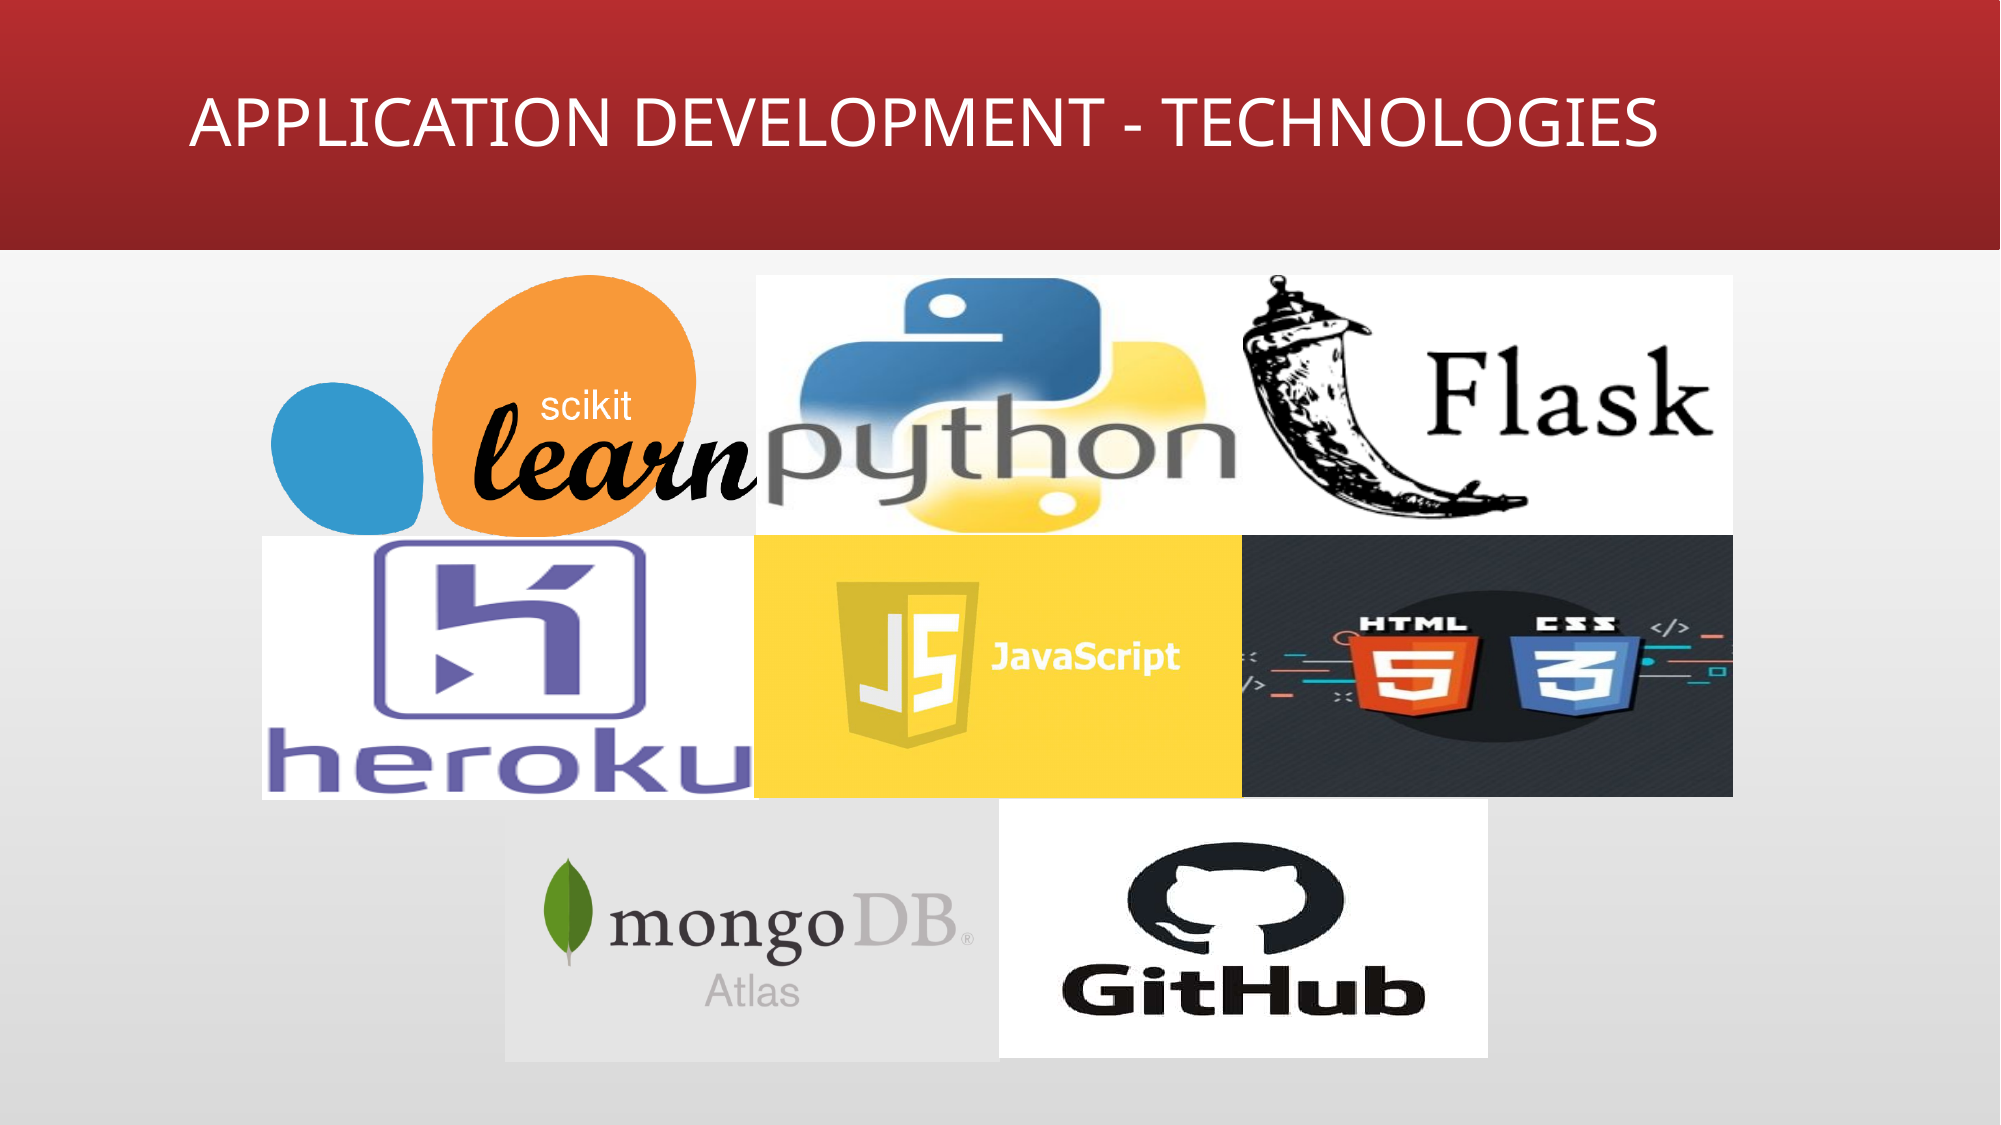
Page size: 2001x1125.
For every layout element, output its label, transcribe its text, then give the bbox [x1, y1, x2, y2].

picture [262, 275, 1734, 1062]
title APPLICATION DEVELOPMENT - TECHNOLOGIES [174, 16, 1825, 234]
